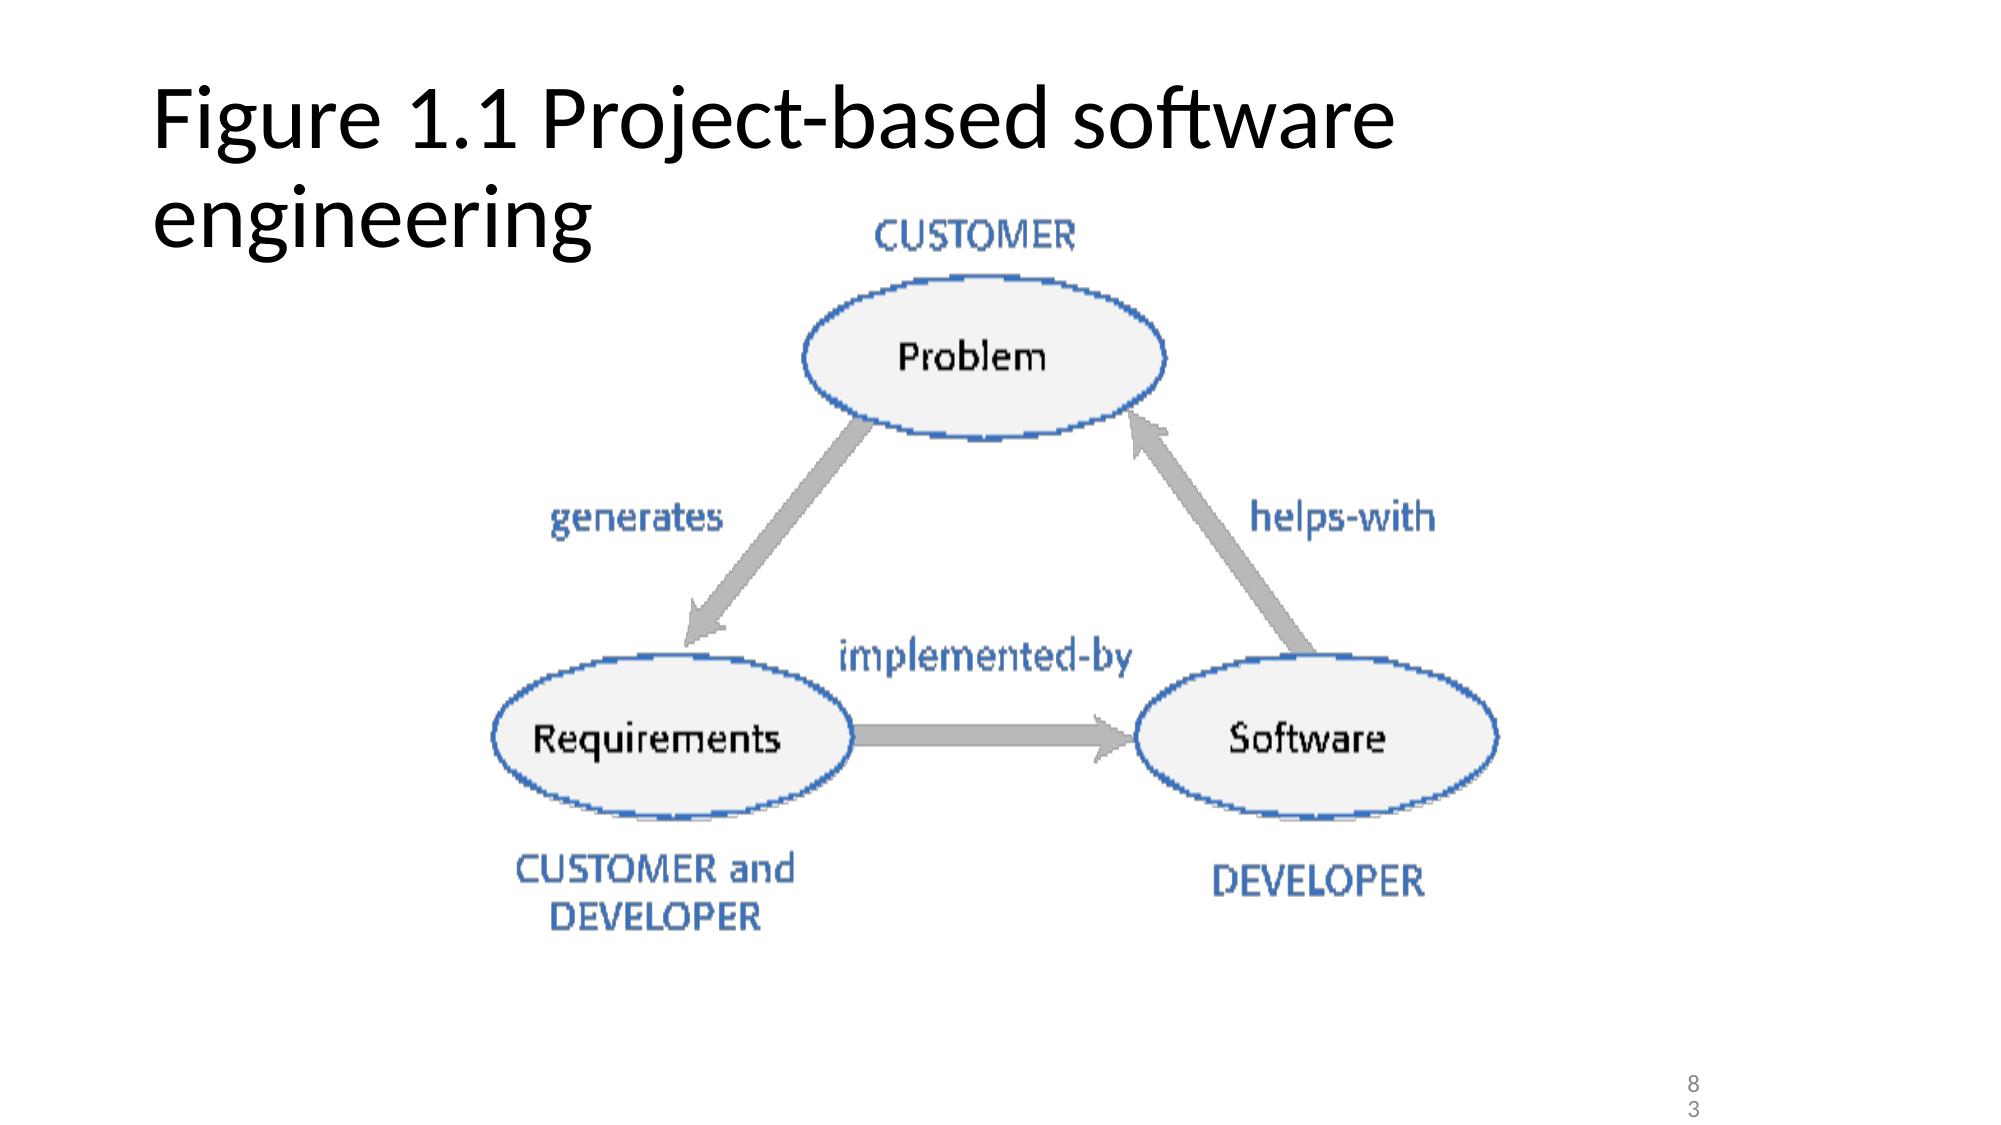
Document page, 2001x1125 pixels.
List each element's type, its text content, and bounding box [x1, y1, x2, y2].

title Figure 1.1 Project-based software engineering [137, 59, 1863, 278]
slide_number ‹#› [1685, 1066, 1703, 1099]
picture [310, 156, 1680, 1099]
